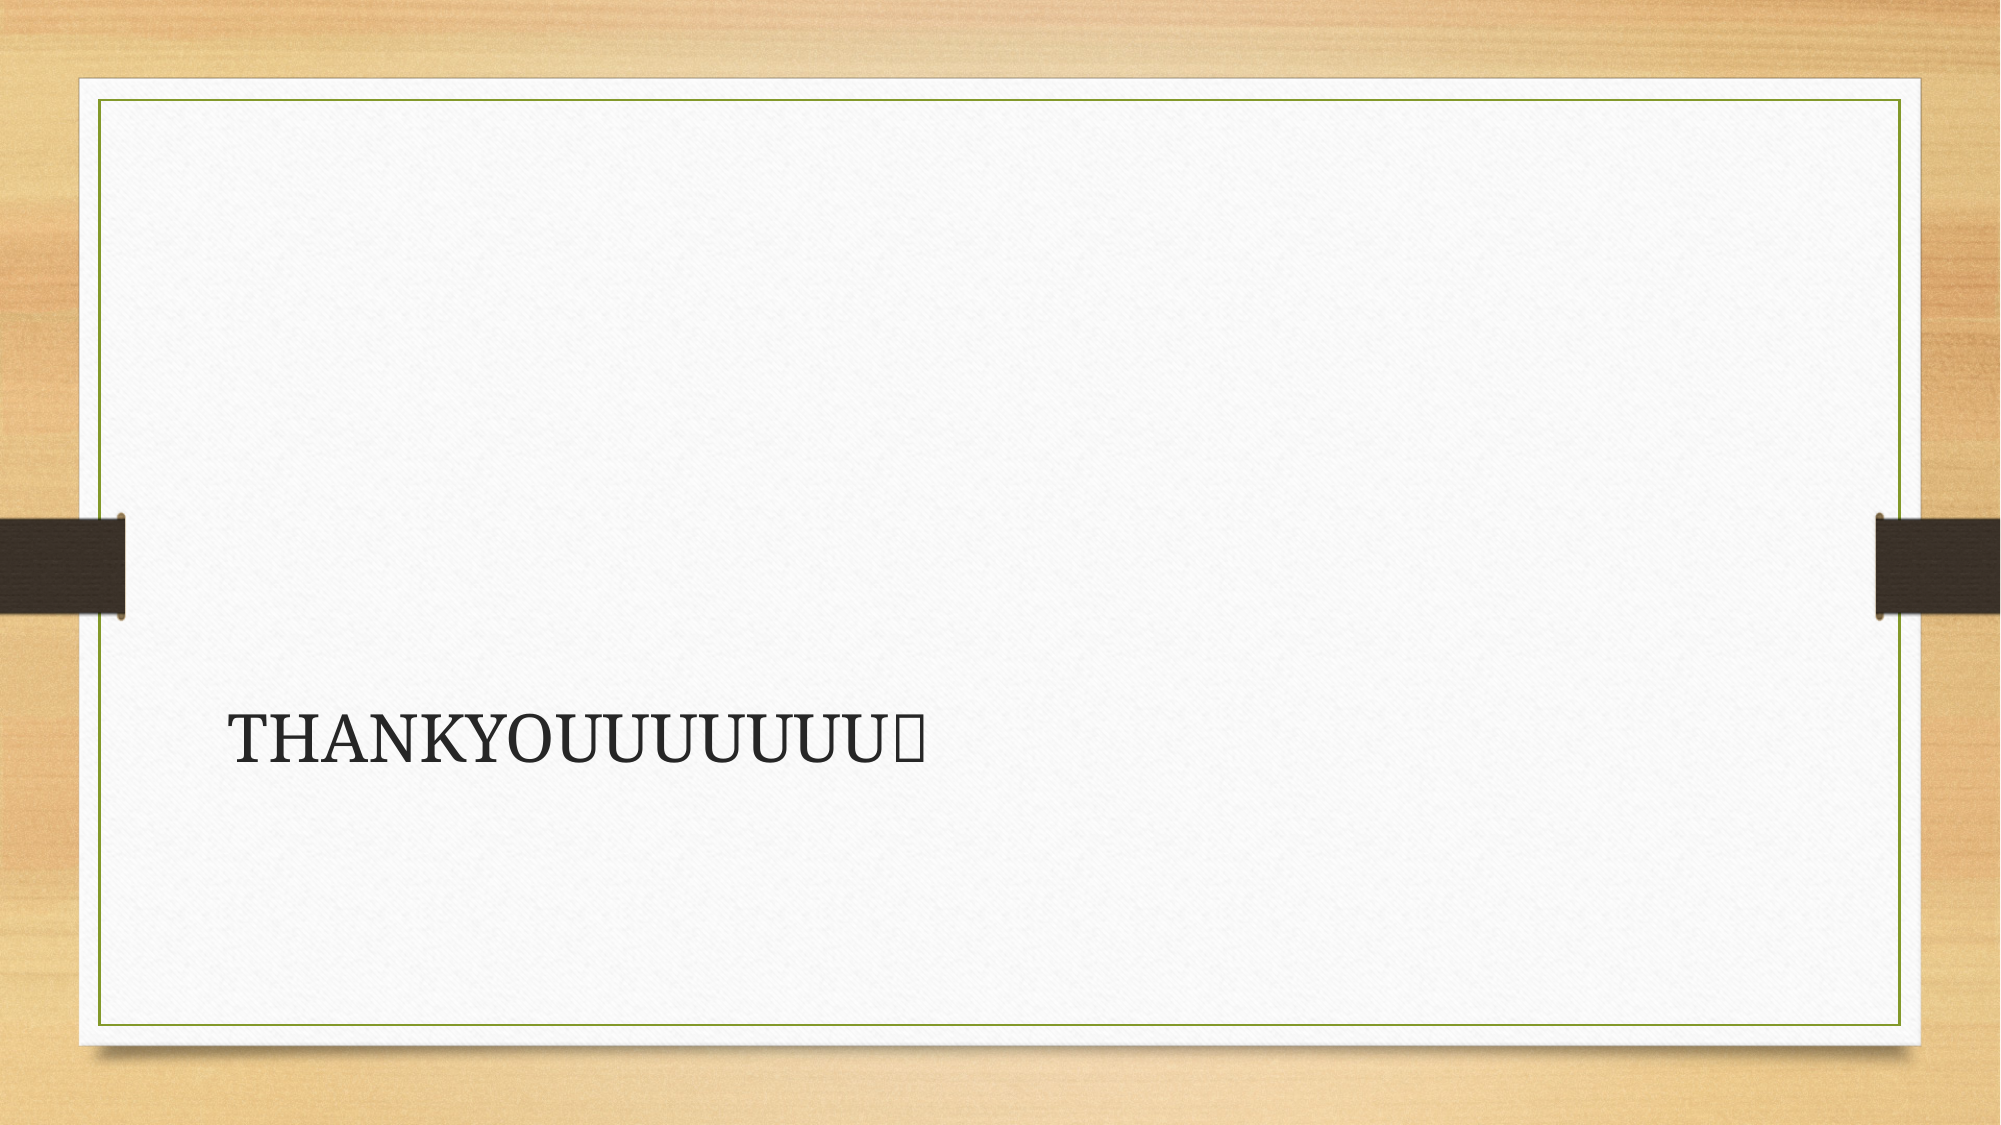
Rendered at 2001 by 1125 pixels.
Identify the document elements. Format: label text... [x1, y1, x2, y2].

picture [0, 0, 2001, 1125]
title THANKYOUUUUUUU [212, 542, 1789, 784]
